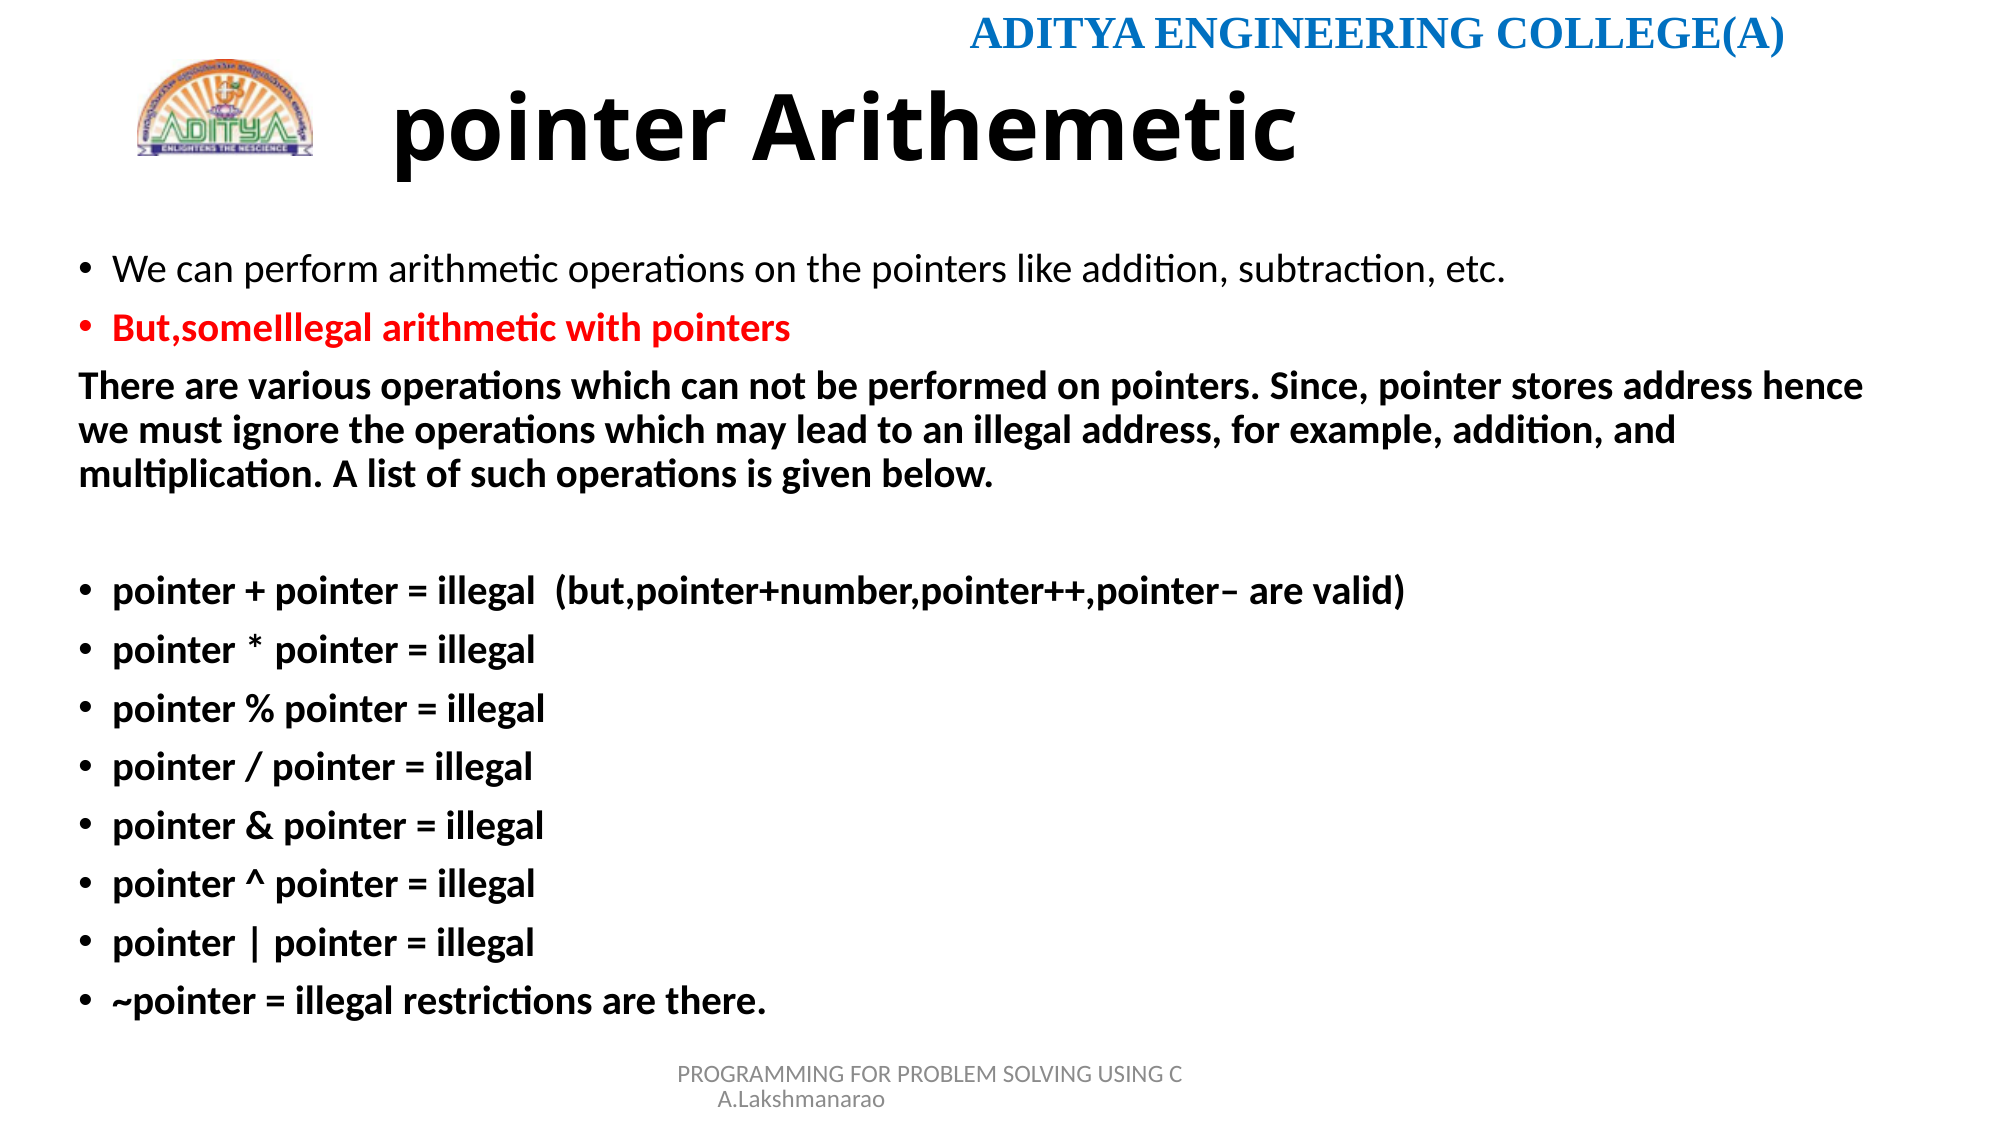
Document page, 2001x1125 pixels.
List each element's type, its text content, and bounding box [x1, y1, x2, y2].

footer PROGRAMMING FOR PROBLEM SOLVING USING C A.Lakshmanarao [662, 1042, 1338, 1103]
list We can perform arithmetic operations on the pointers like addition, subtraction, etc. But,someIllegal arithmetic with pointers There are various operations which can not be performed on pointers. Since, pointer stores address hence we must ignore the operations which may lead to an illegal address, for example, addition, and multiplication. A list of such operations is given below. pointer + pointer = illegal (but,pointer+number,pointer++,pointer– are valid) pointer * pointer = illegal pointer % pointer = illegal pointer / pointer = illegal pointer & pointer = illegal pointer ^ pointer = illegal pointer | pointer = illegal ~pointer = illegal restrictions are there. [63, 239, 1904, 1034]
title pointer Arithemetic [137, 22, 1863, 239]
